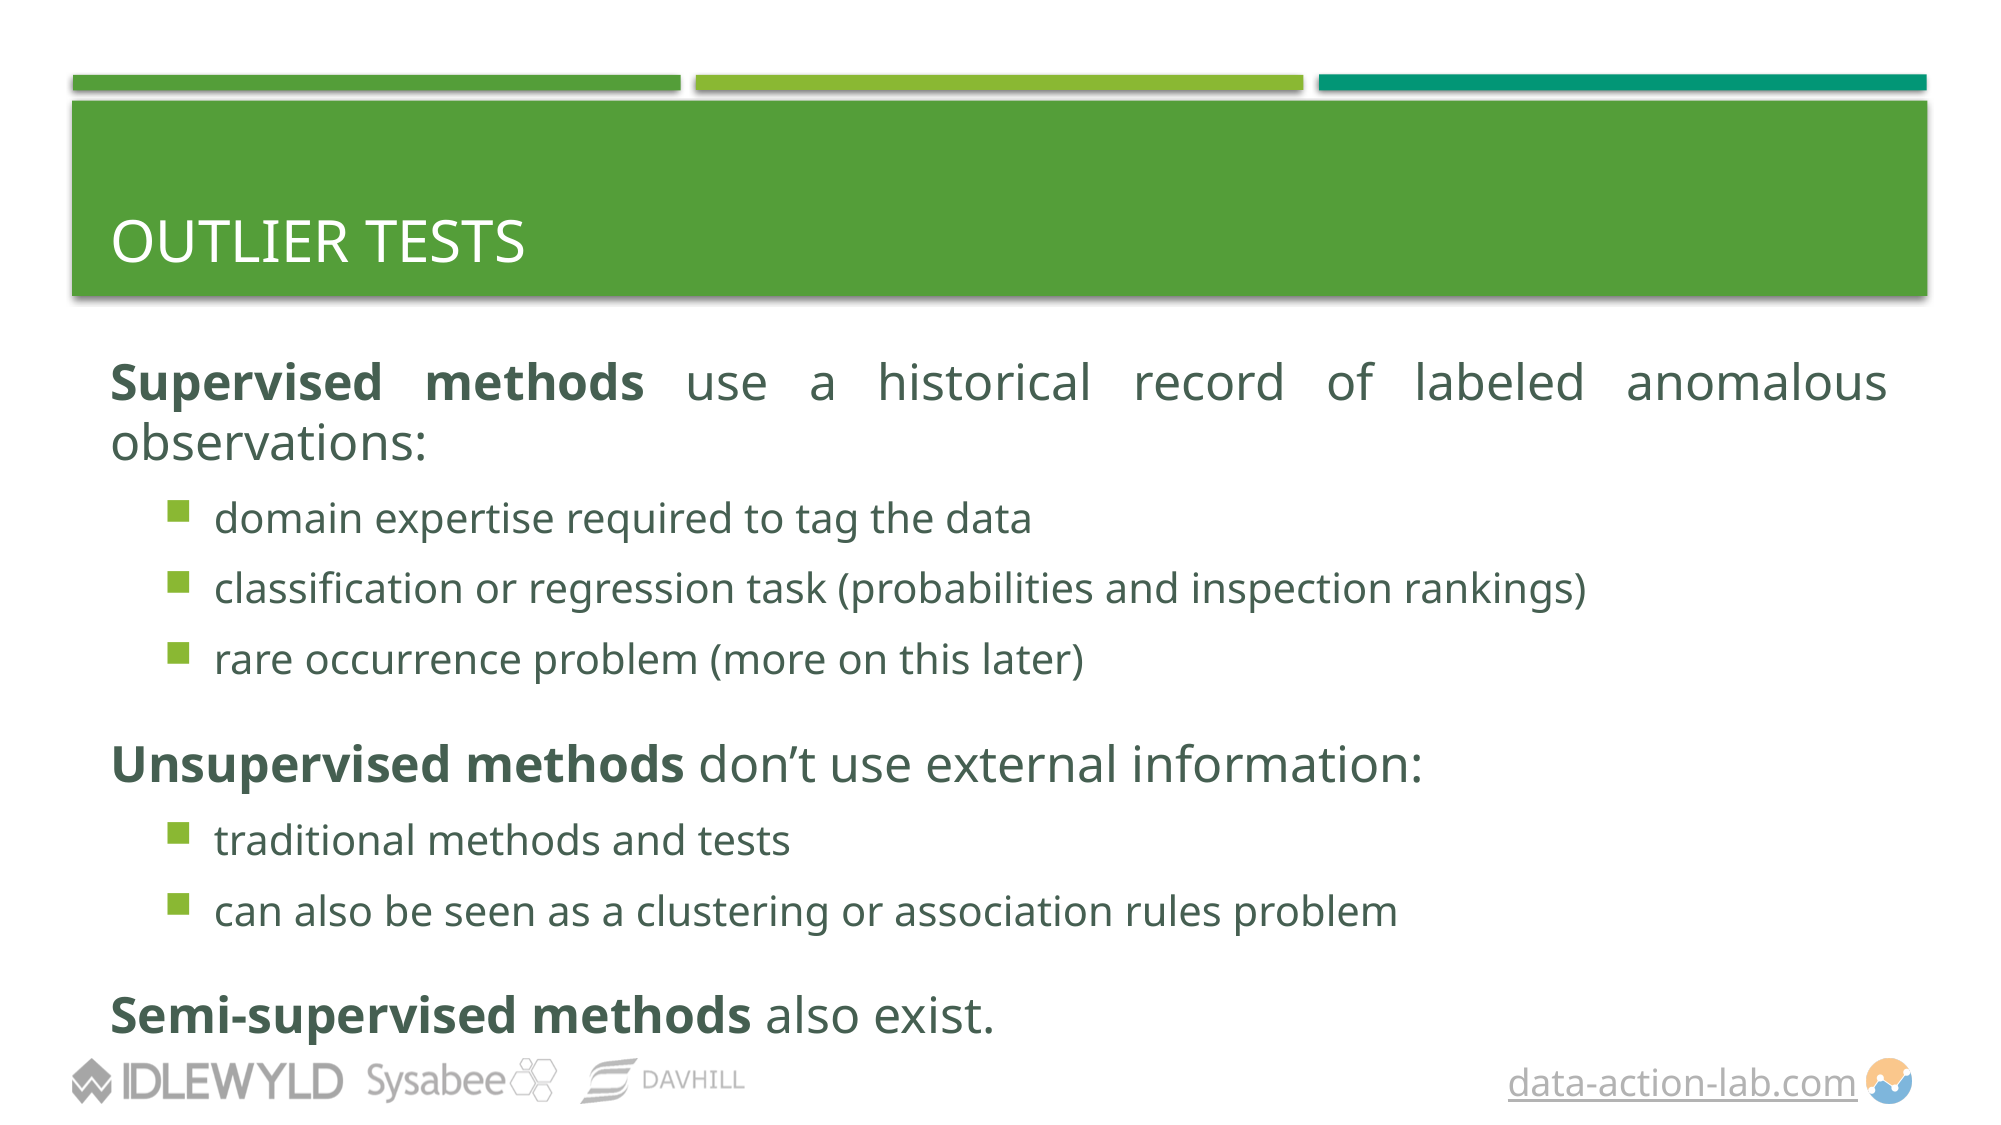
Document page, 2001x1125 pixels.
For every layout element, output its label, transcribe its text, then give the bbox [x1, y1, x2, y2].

list Supervised methods use a historical record of labeled anomalous observations: domain expertise required to tag the data classification or regression task (probabilities and inspection rankings) rare occurrence problem (more on this later) Unsupervised methods don’t use external information: traditional methods and tests can also be seen as a clustering or association rules problem Semi-supervised methods also exist. [95, 357, 1905, 1037]
picture [72, 1058, 745, 1104]
title Outlier Tests [95, 115, 1905, 282]
